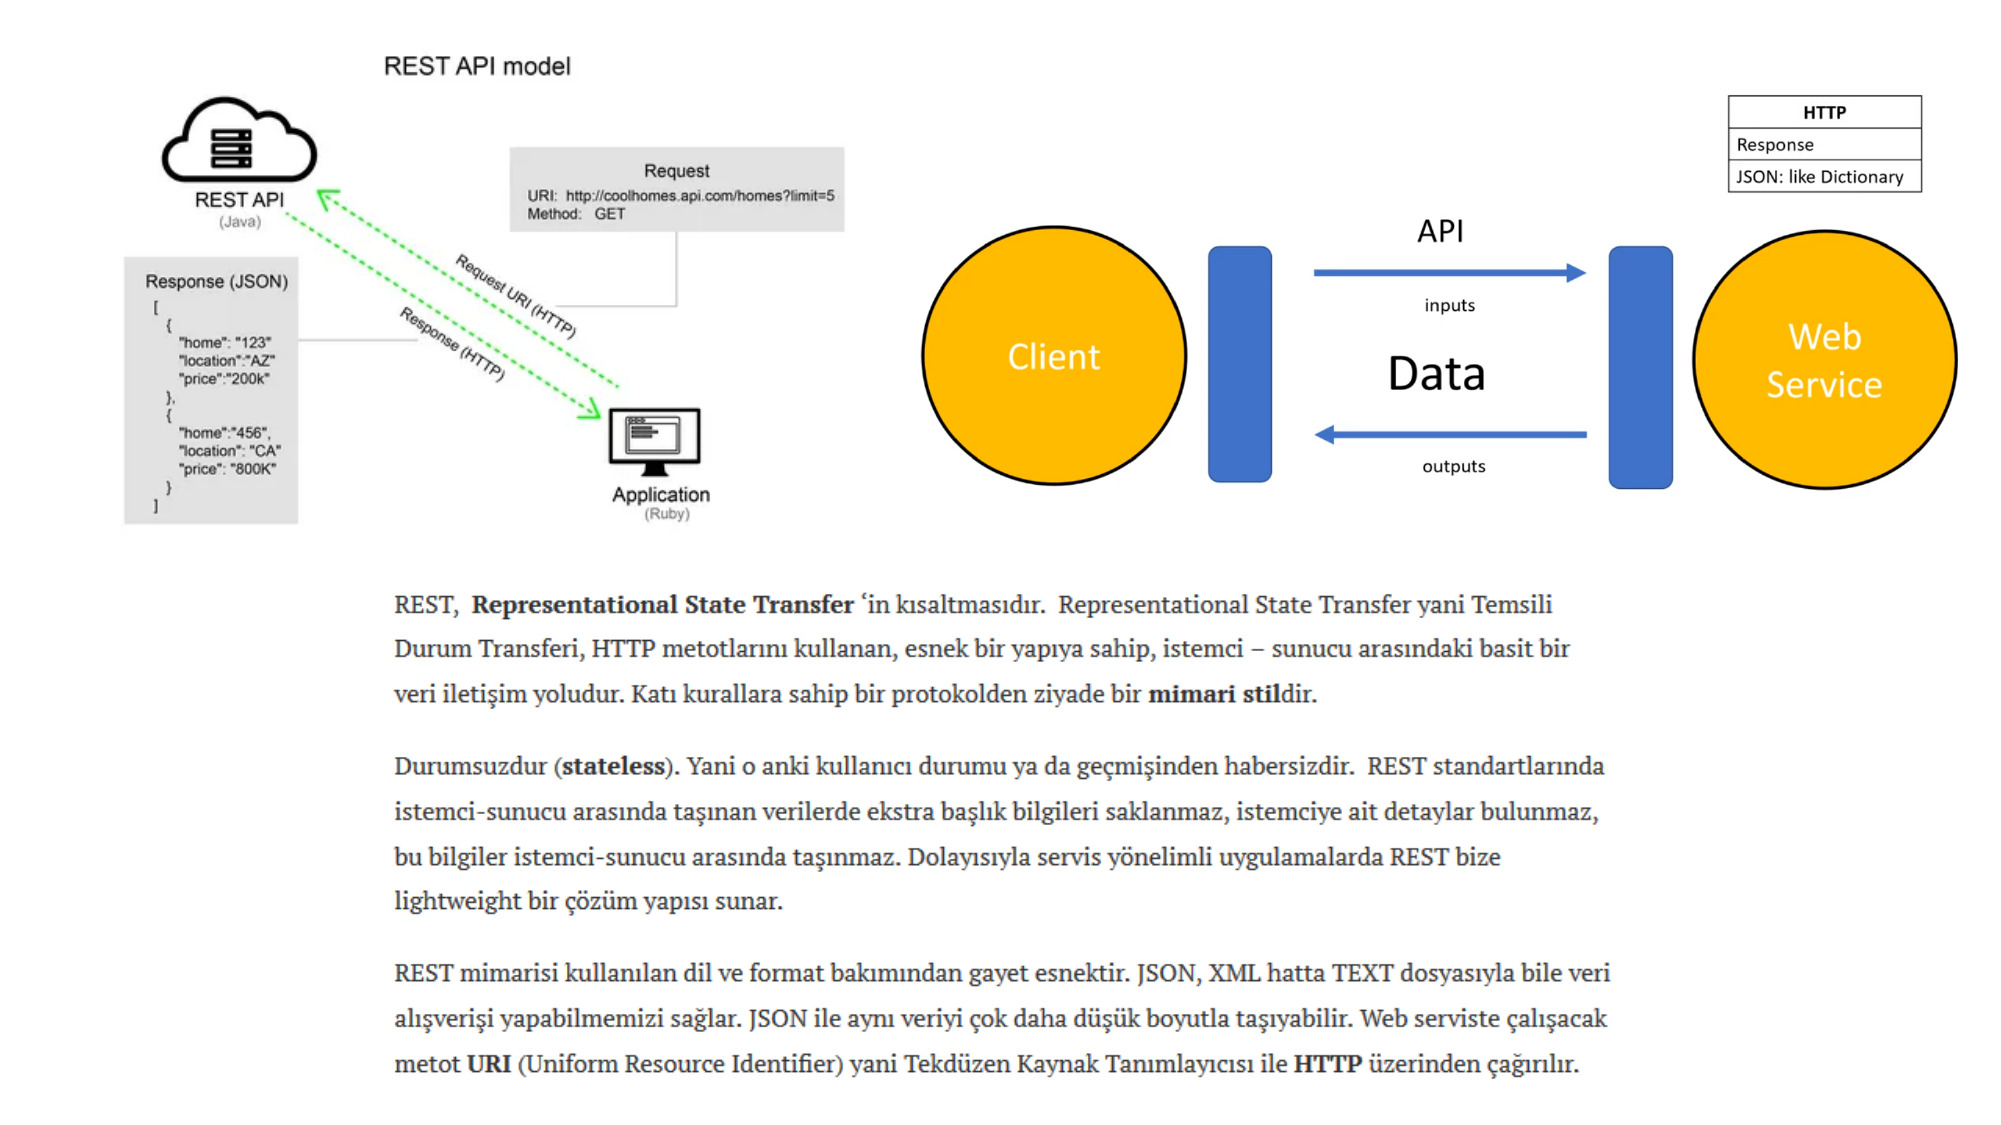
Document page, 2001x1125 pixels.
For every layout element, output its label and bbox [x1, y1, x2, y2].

picture [383, 582, 1636, 1093]
picture [103, 38, 854, 539]
picture [912, 76, 1962, 500]
